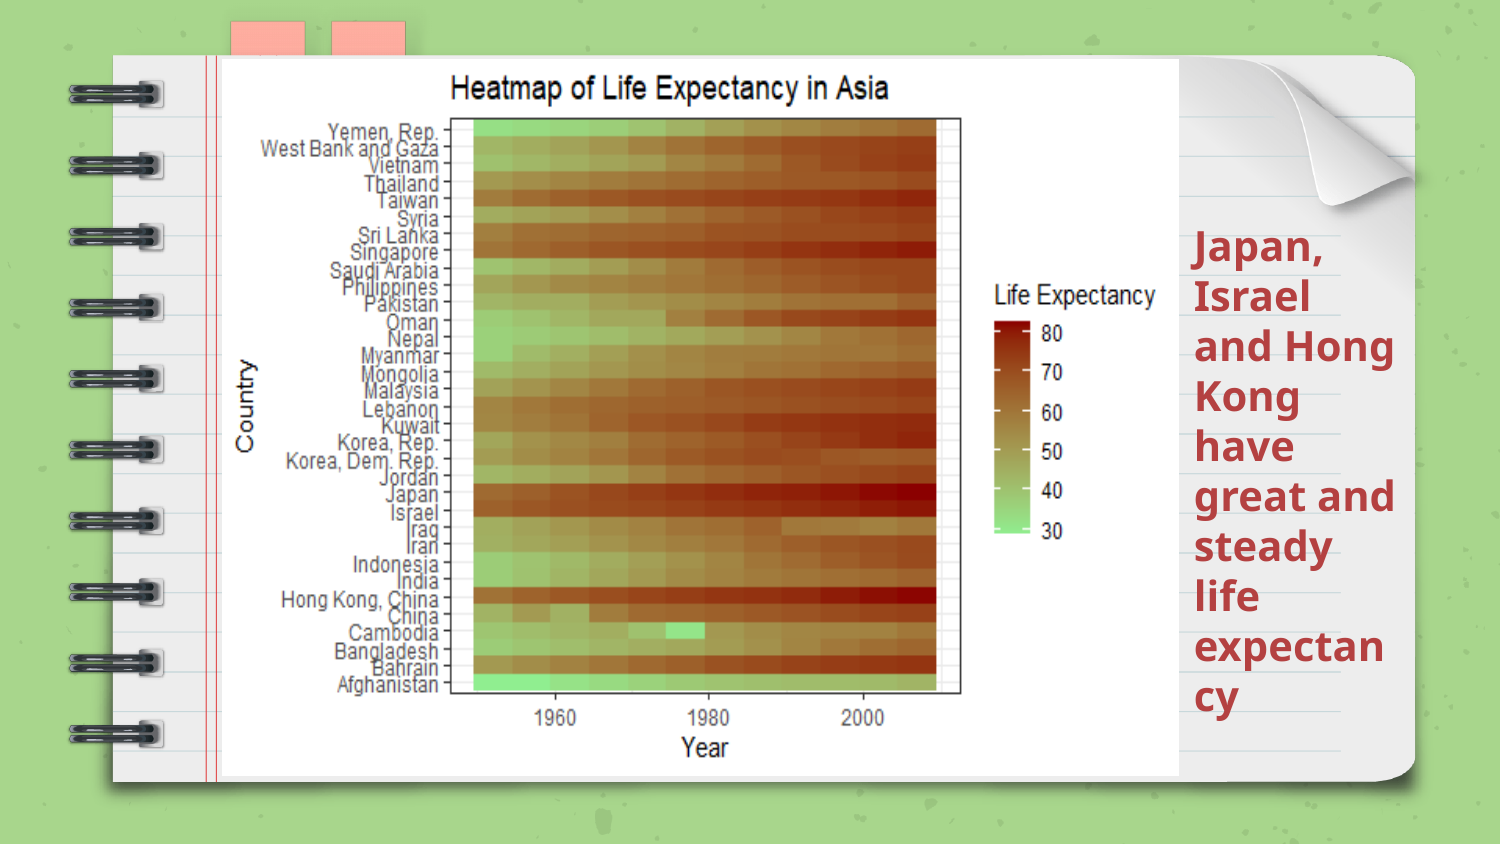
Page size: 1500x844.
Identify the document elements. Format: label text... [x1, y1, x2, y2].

subtitle Japan, Israel and Hong Kong have great and steady life expectancy [1185, 204, 1414, 762]
picture [63, 0, 1437, 822]
